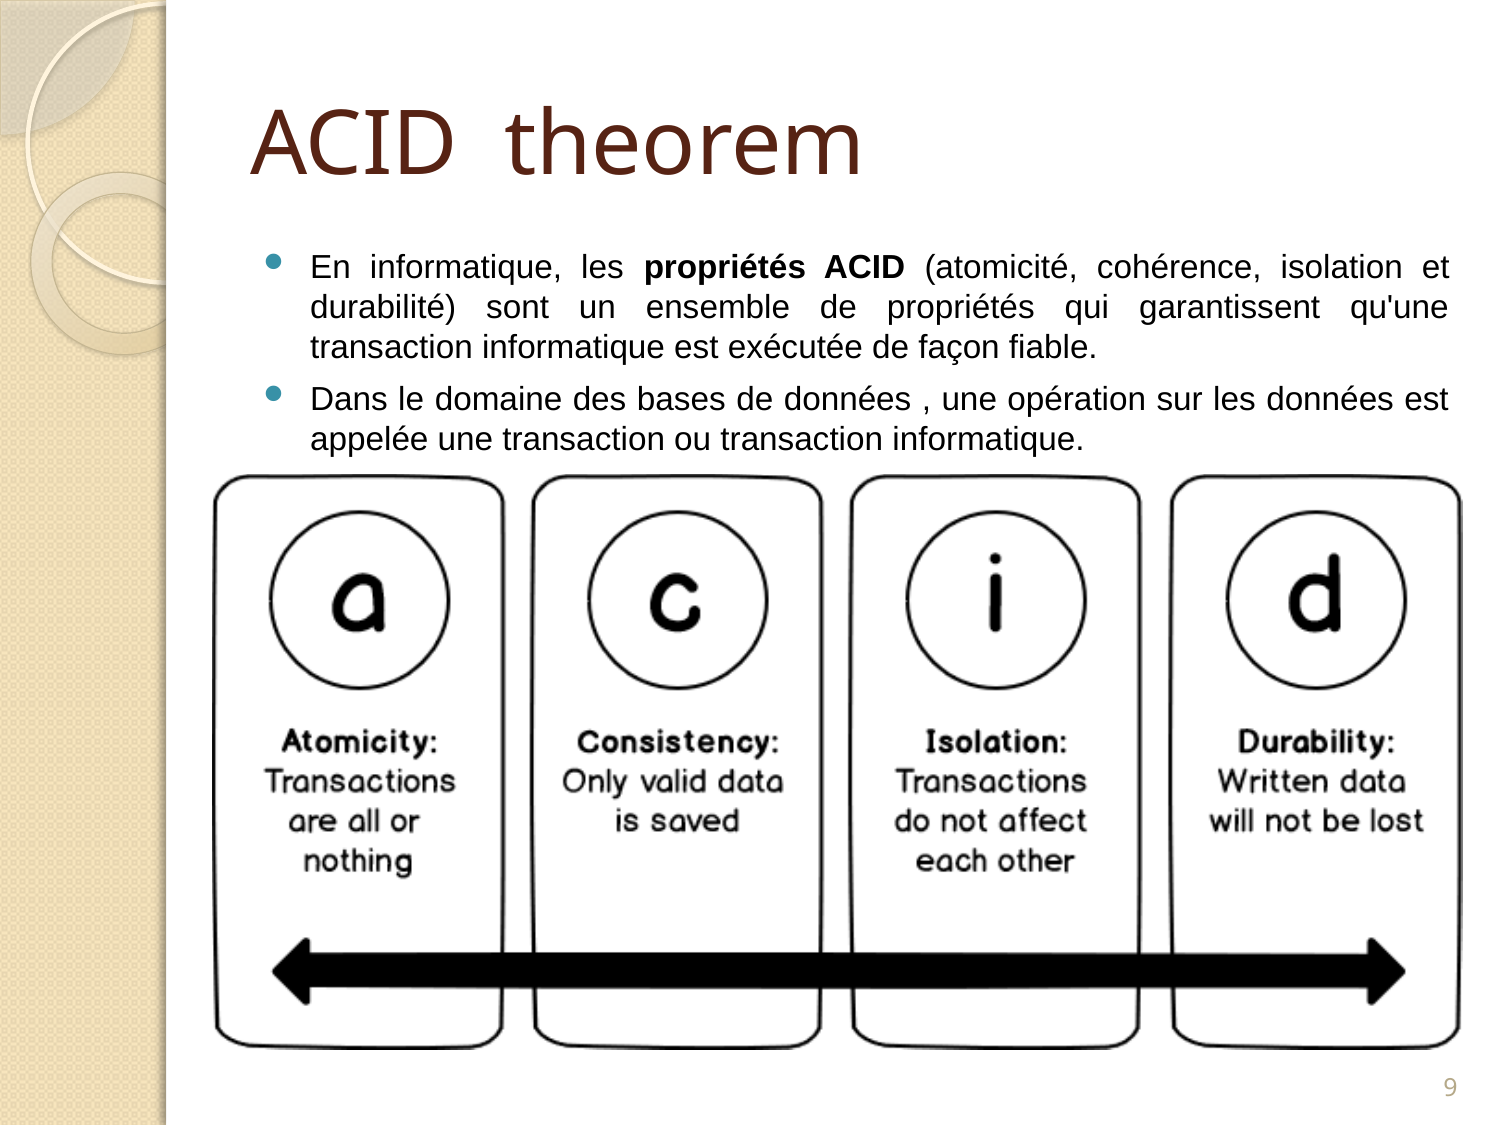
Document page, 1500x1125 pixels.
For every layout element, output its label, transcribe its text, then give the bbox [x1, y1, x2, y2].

slide_number 9 [1413, 1034, 1488, 1113]
picture [212, 474, 1463, 1051]
title ACID theorem [235, 45, 1466, 233]
list En informatique, les propriétés ACID (atomicité, cohérence, isolation et durabilité) sont un ensemble de propriétés qui garantissent qu'une transaction informatique est exécutée de façon fiable. Dans le domaine des bases de données , une opération sur les données est appelée une transaction ou transaction informatique. [235, 237, 1466, 474]
